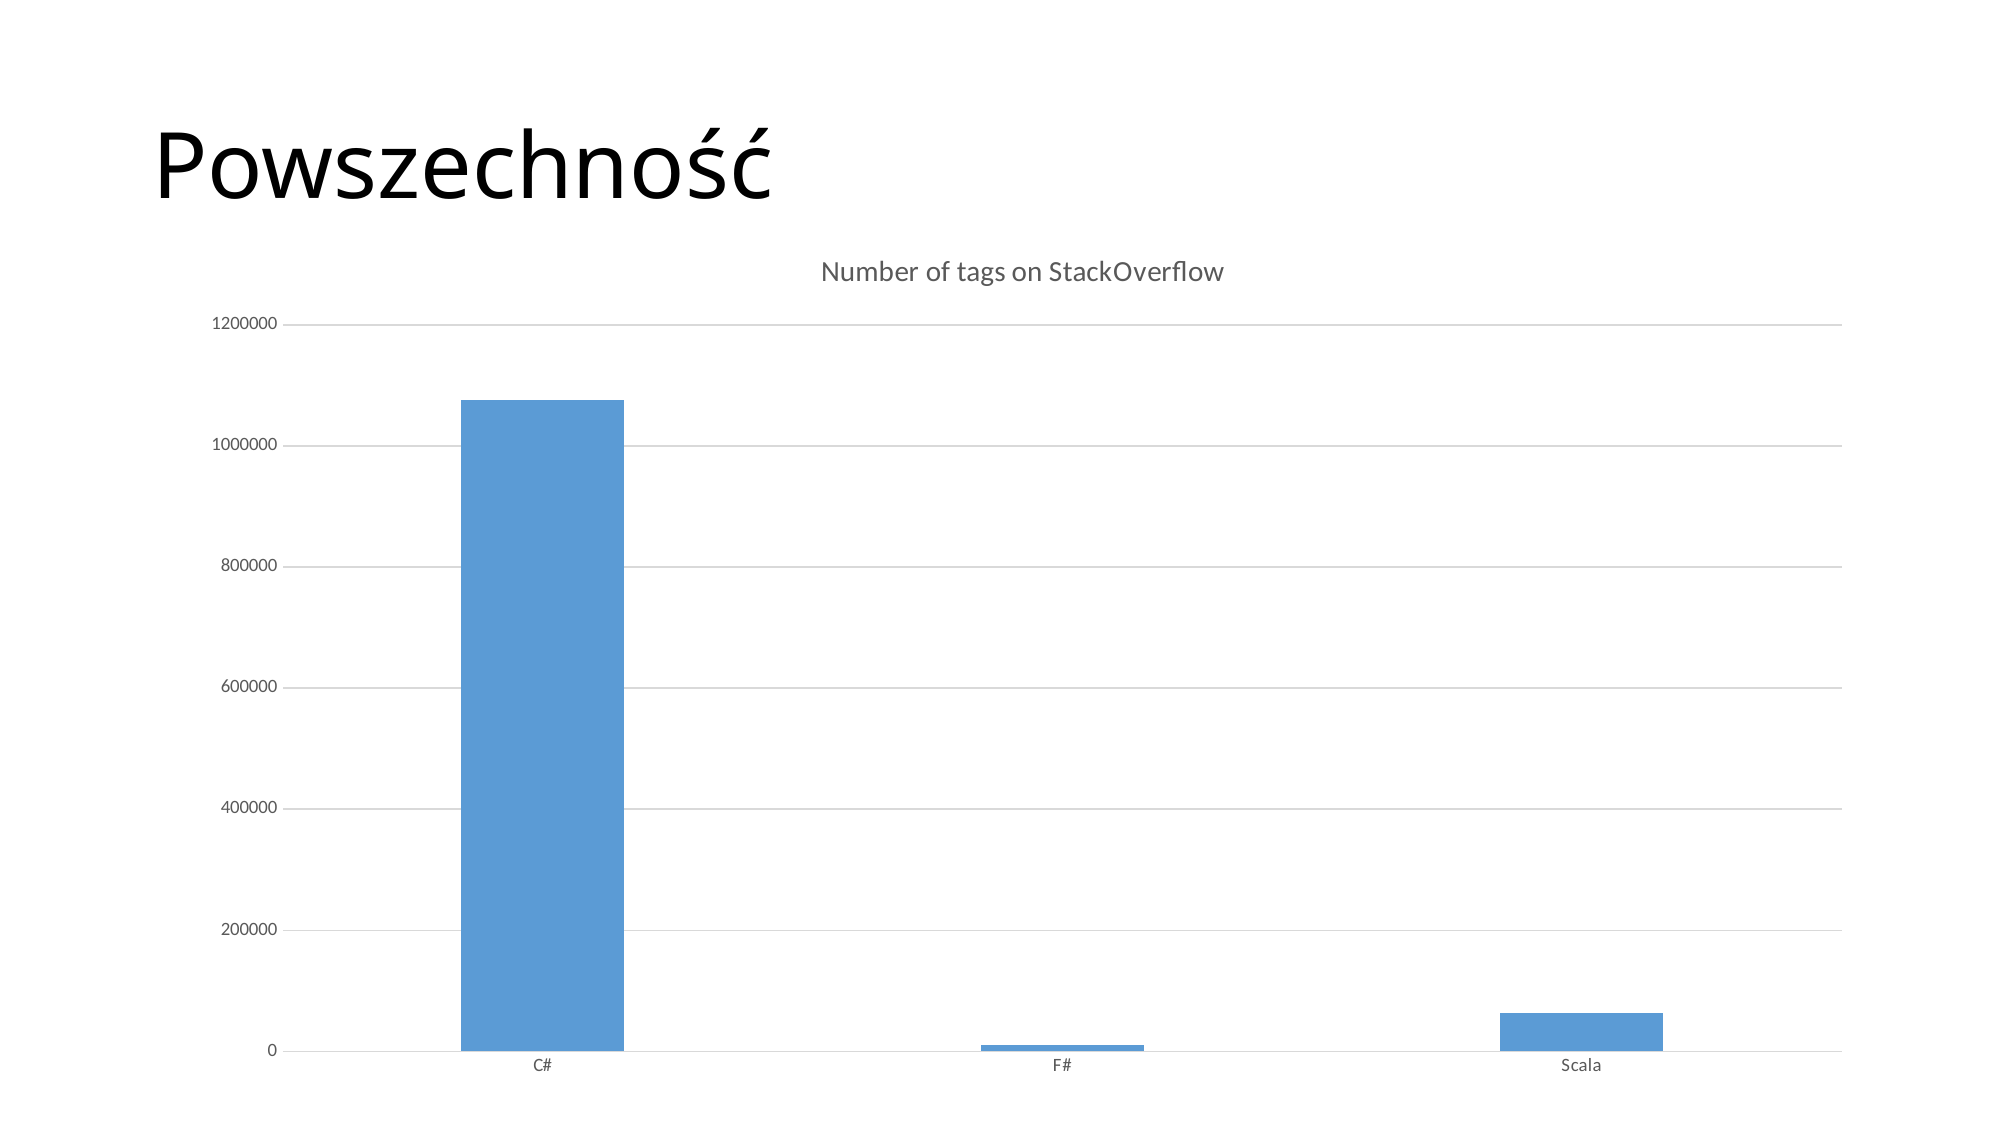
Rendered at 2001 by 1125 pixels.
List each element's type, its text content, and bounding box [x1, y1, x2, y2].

chart [177, 225, 1876, 1094]
title Powszechność [137, 59, 1863, 278]
